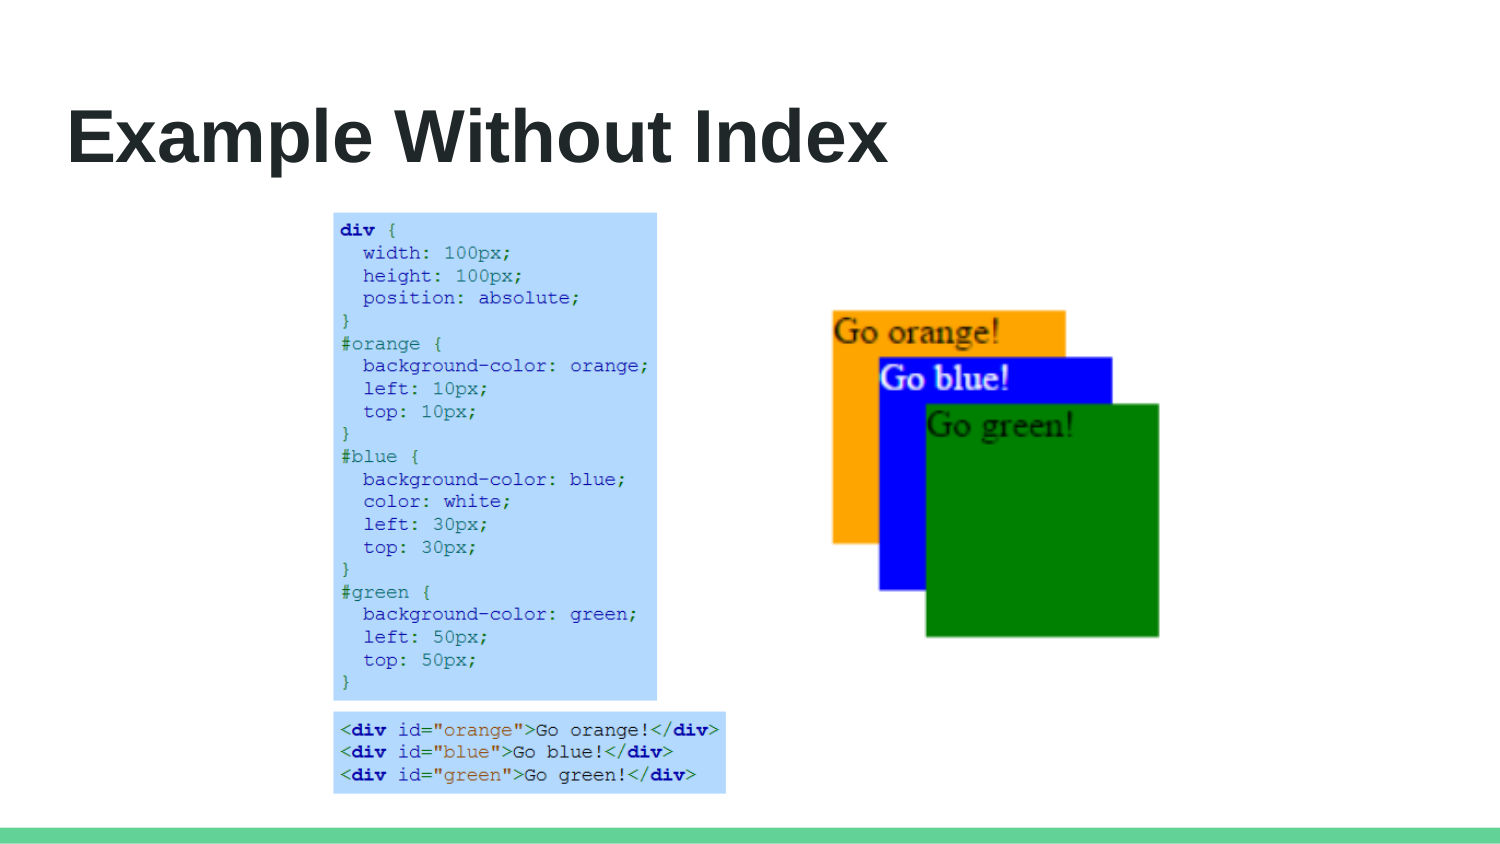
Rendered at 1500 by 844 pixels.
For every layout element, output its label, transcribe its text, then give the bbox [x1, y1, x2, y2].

picture [315, 205, 751, 810]
title Example Without Index [51, 72, 1449, 167]
picture [774, 249, 1251, 672]
